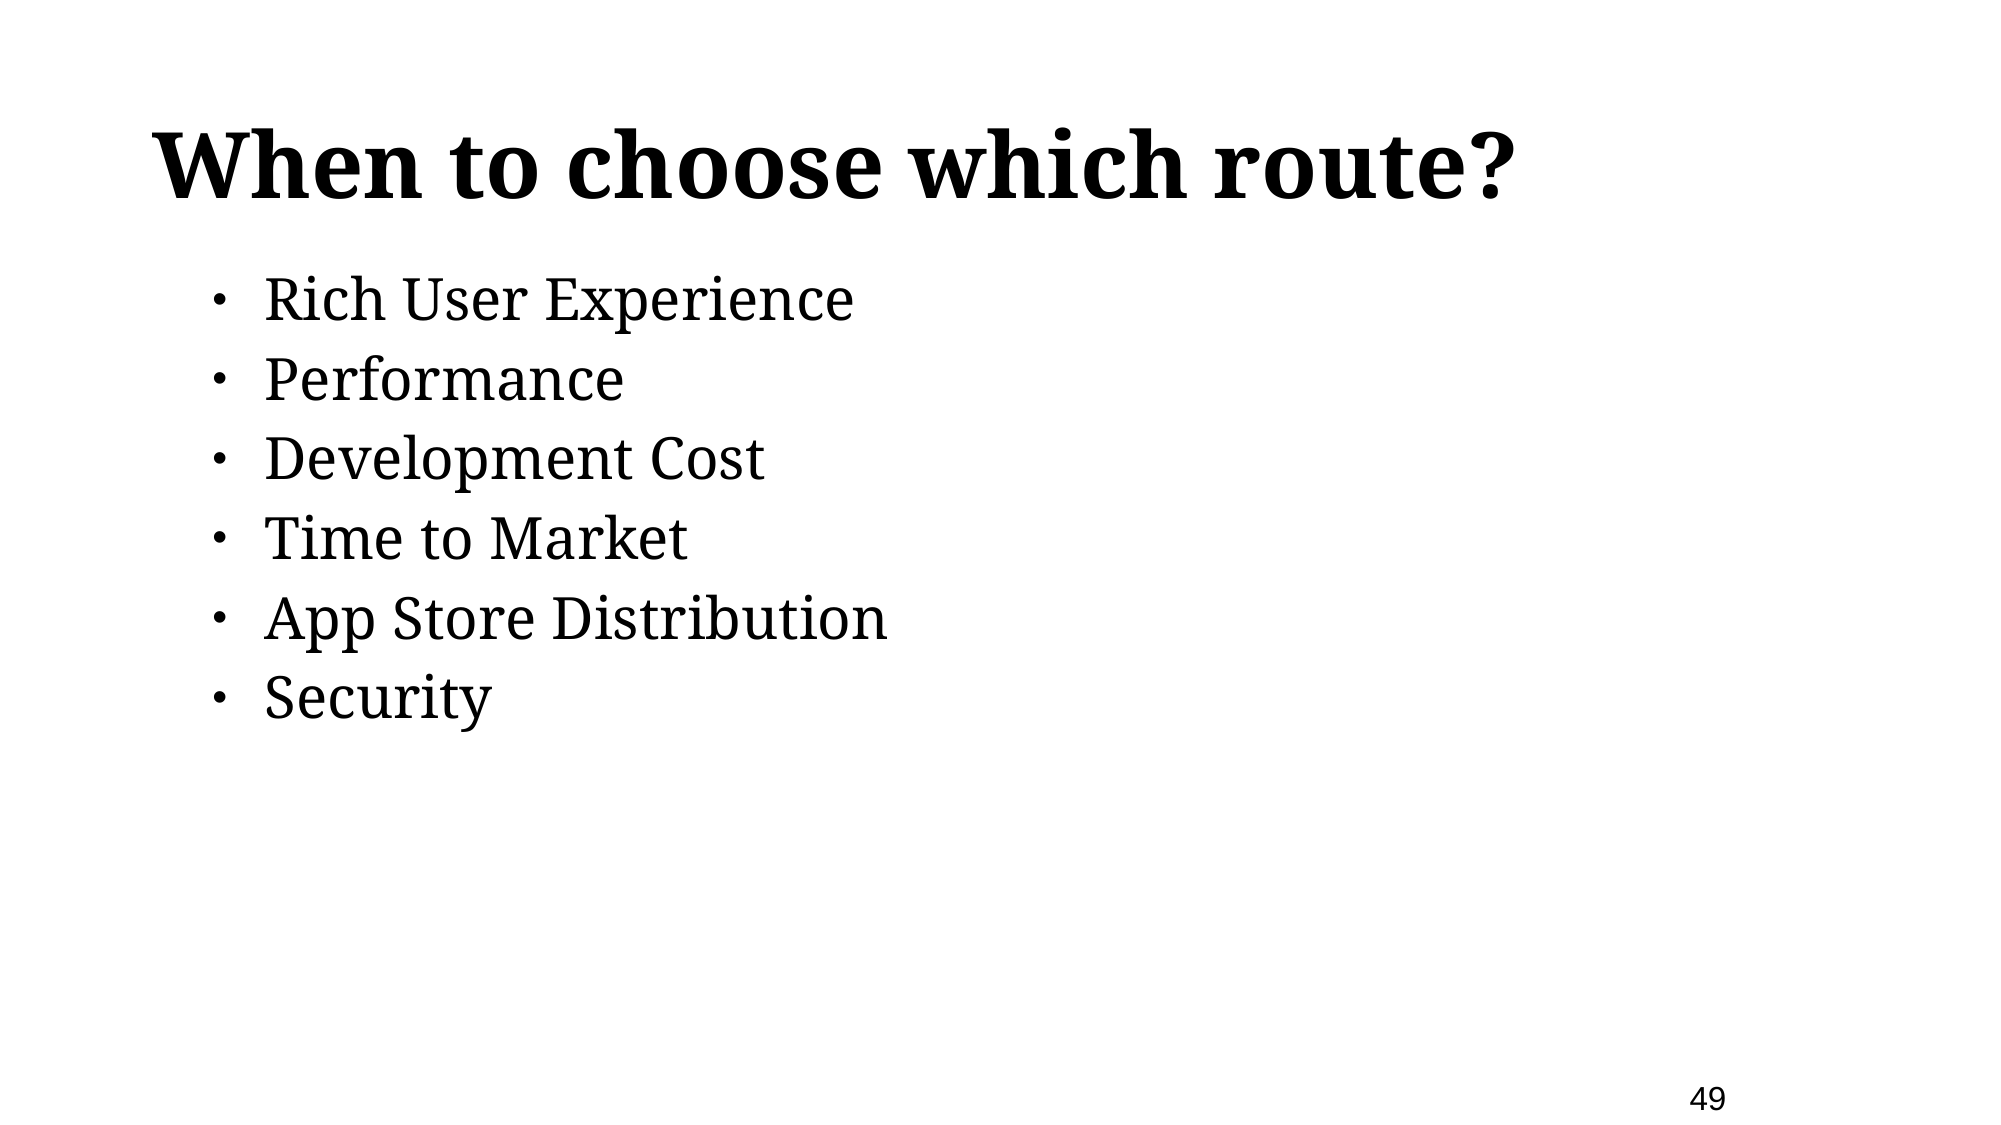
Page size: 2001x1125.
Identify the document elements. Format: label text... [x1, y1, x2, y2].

list Rich User Experience Performance Development Cost Time to Market App Store Distribution Security [174, 262, 1575, 926]
title When to choose which route? [137, 59, 1863, 278]
text_box 49 [1674, 1069, 1747, 1125]
